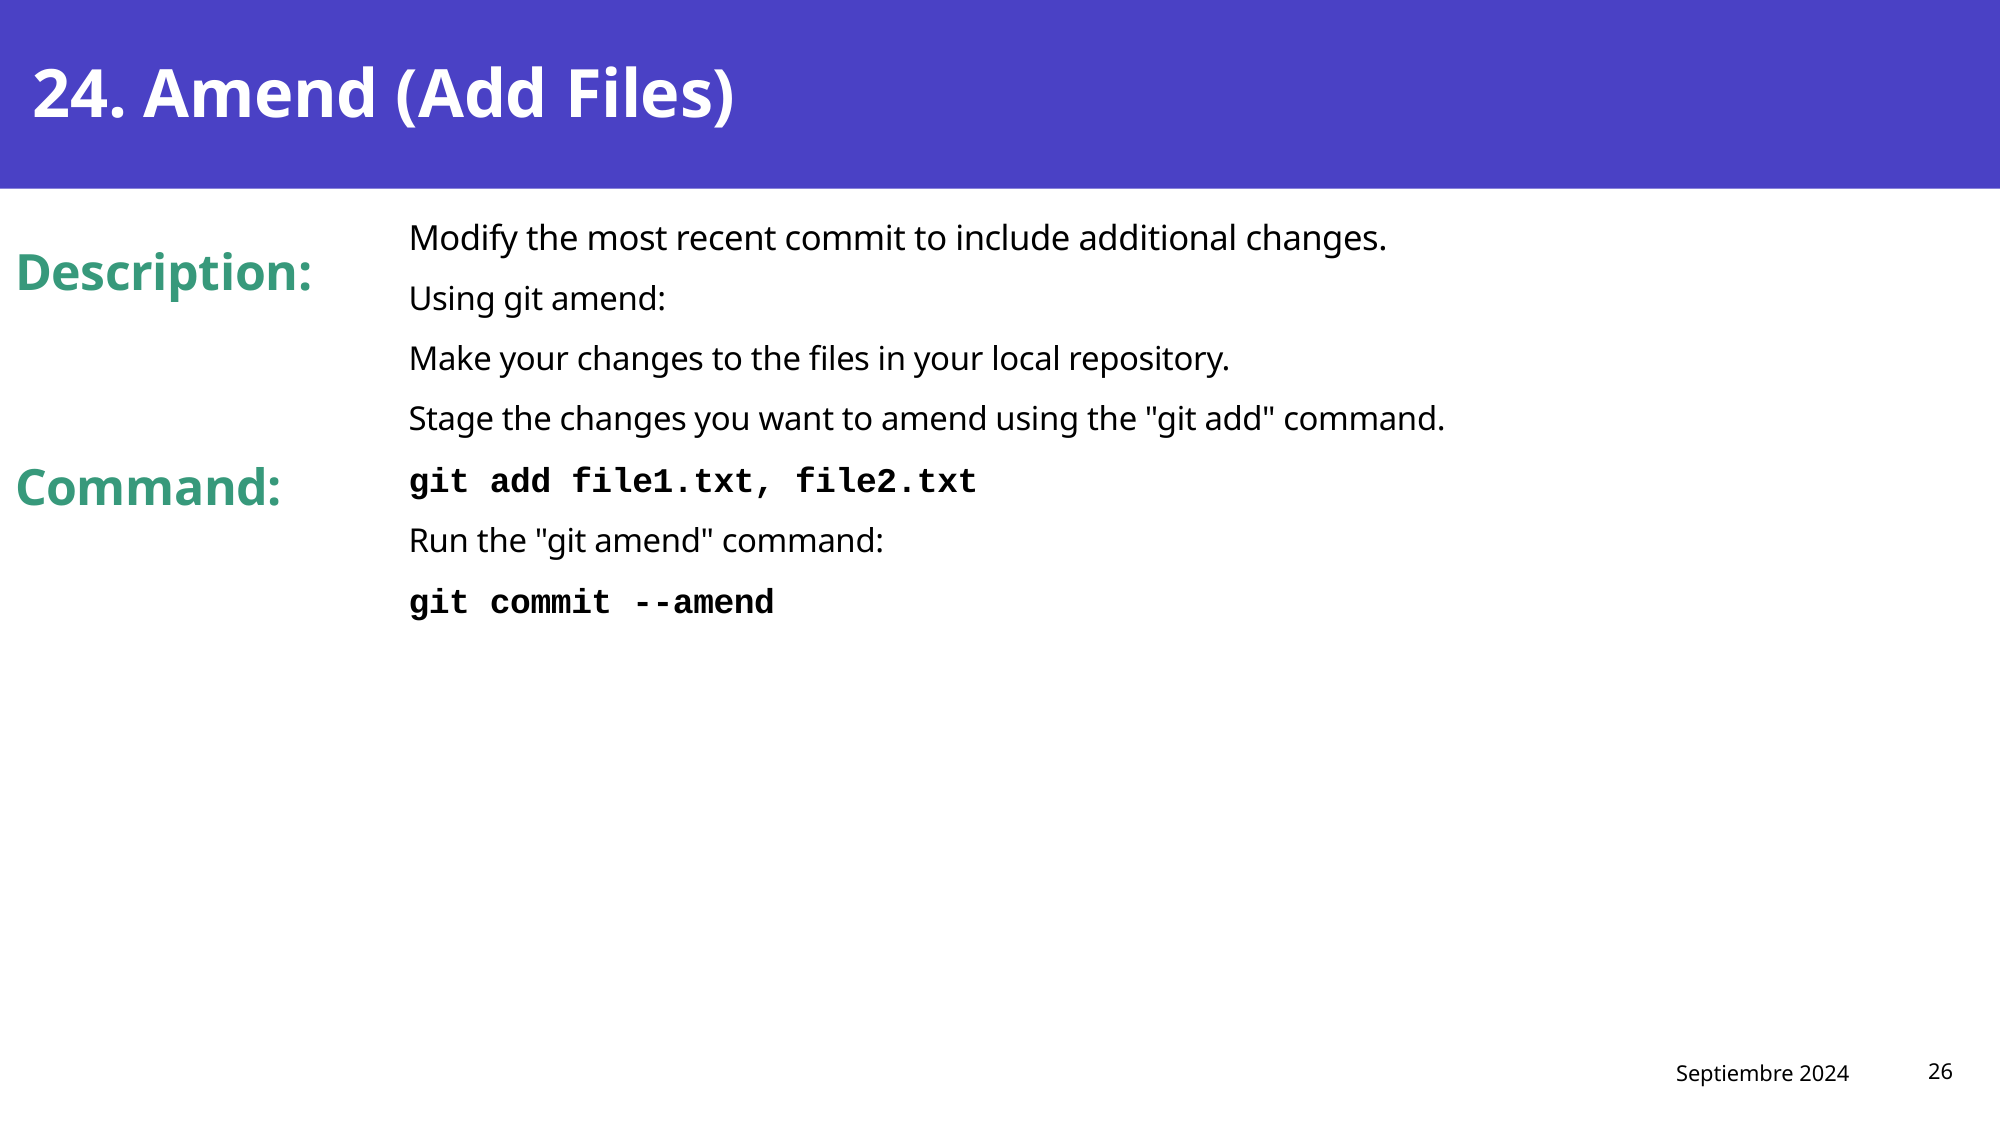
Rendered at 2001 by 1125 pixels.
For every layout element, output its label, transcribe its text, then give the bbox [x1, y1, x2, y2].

slide_number 26 [1864, 1042, 1968, 1103]
list Command: [0, 442, 393, 541]
slide_number Septiembre 2024 [1150, 1042, 1864, 1103]
title 24. Amend (Add Files) [17, 38, 1968, 137]
list Modify the most recent commit to include additional changes. Using git amend: Make your changes to the files in your local repository. Stage the changes you want to amend using the "git add" command. git add file1.txt, file2.txt Run the "git amend" command: git commit --amend [393, 204, 1705, 629]
list Description: [0, 226, 393, 325]
